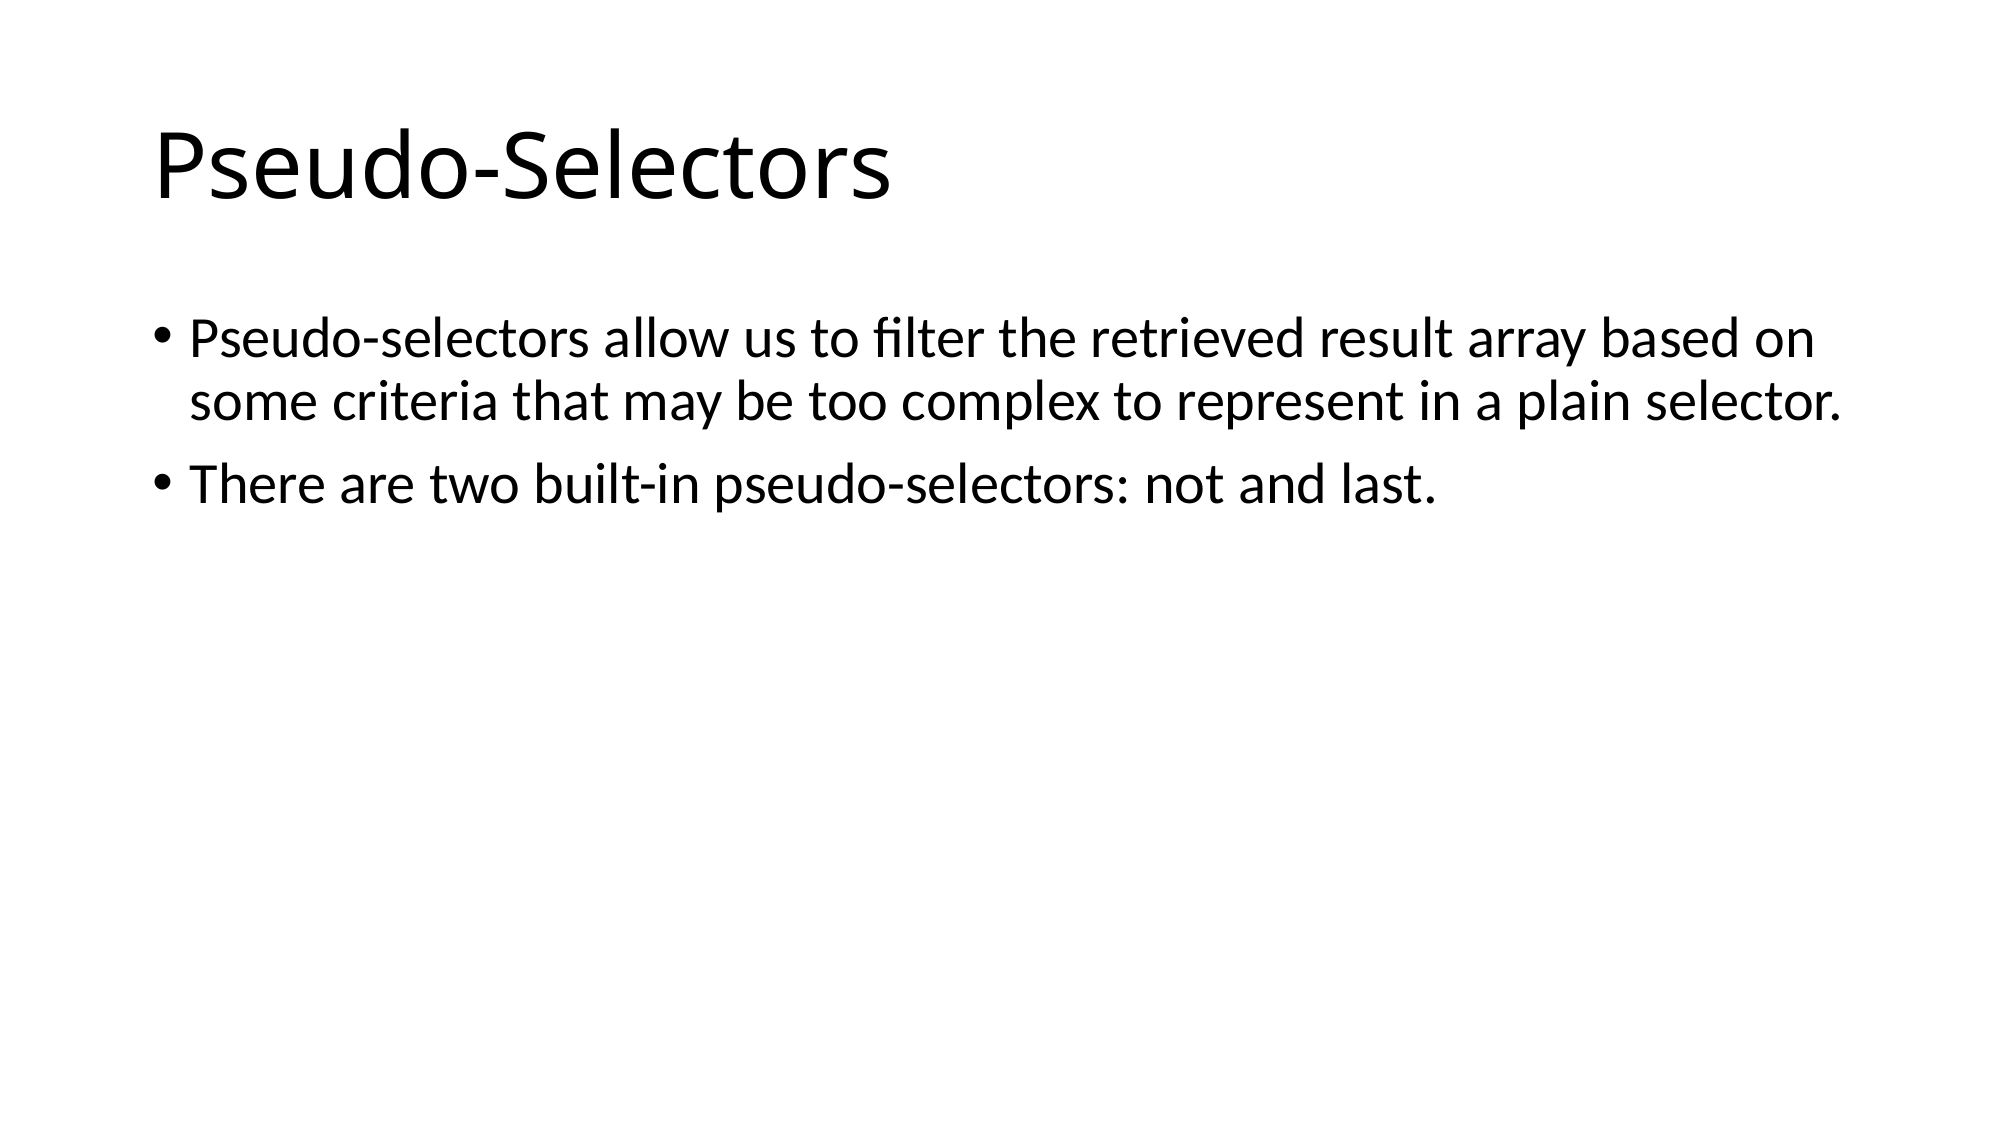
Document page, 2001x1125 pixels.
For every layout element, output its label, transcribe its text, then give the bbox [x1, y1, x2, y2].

title Pseudo-Selectors [137, 59, 1863, 278]
list Pseudo-selectors allow us to filter the retrieved result array based on some criteria that may be too complex to represent in a plain selector. There are two built-in pseudo-selectors: not and last. [137, 299, 1863, 1014]
